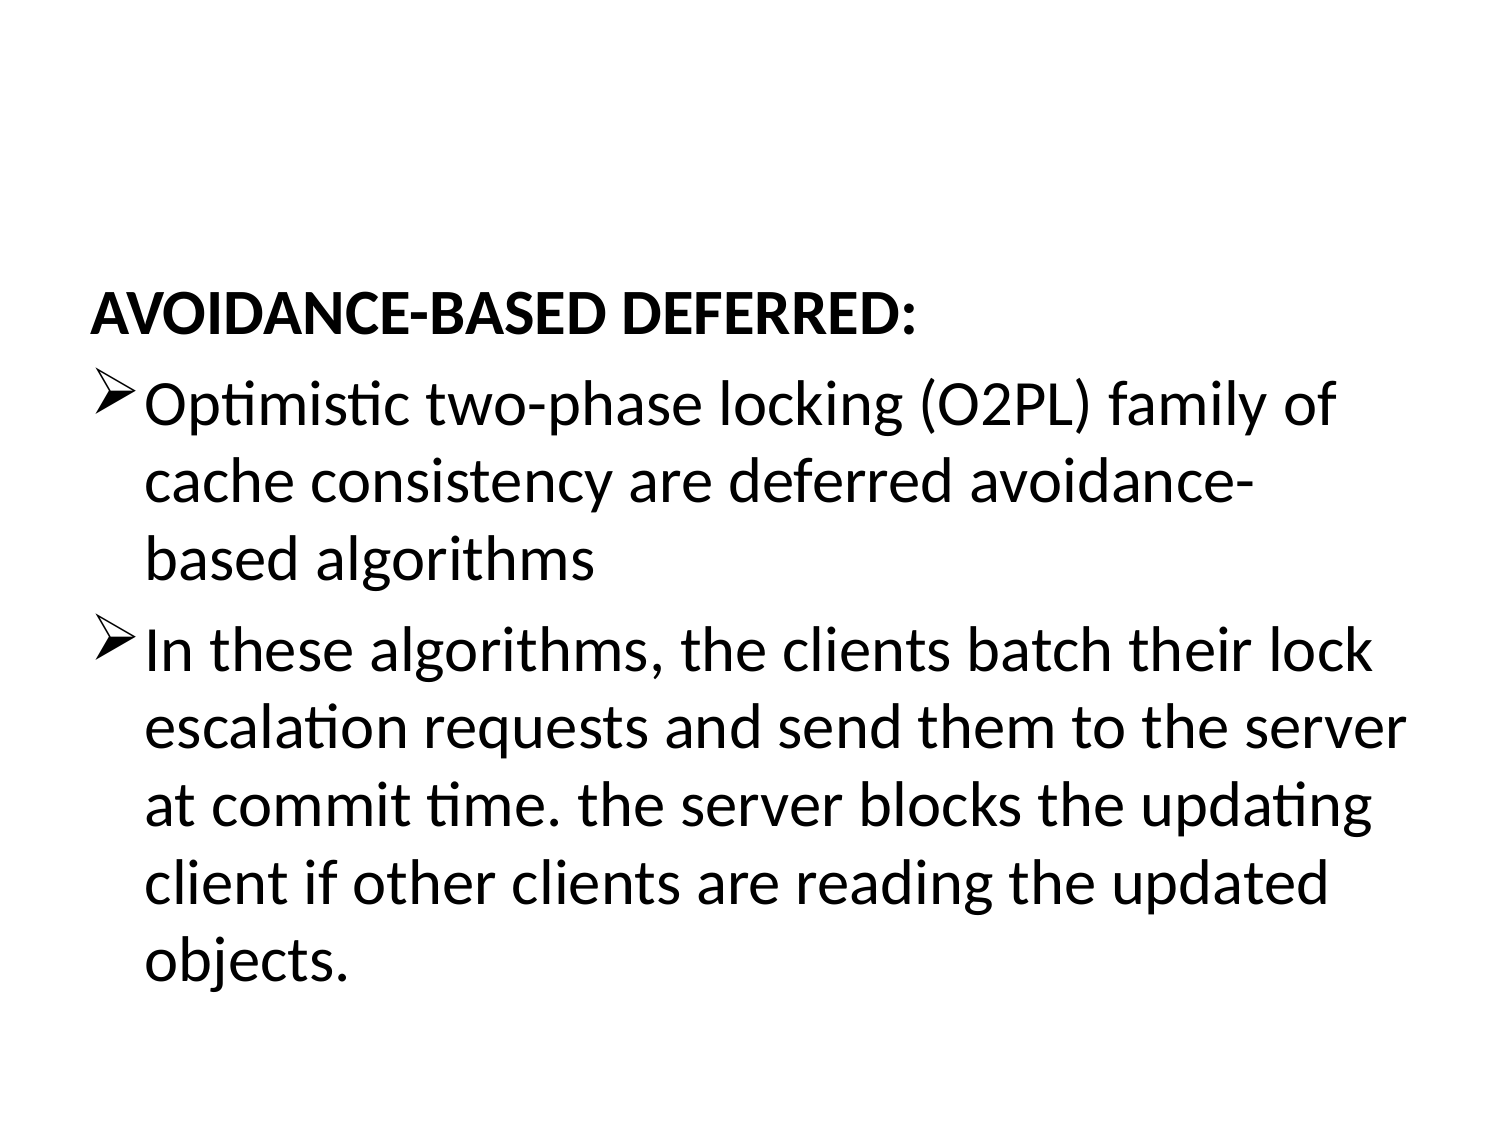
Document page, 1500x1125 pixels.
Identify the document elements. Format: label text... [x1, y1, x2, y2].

list AVOIDANCE-BASED DEFERRED: Optimistic two-phase locking (O2PL) family of cache consistency are deferred avoidance-based algorithms In these algorithms, the clients batch their lock escalation requests and send them to the server at commit time. the server blocks the updating client if other clients are reading the updated objects. [75, 262, 1425, 1005]
